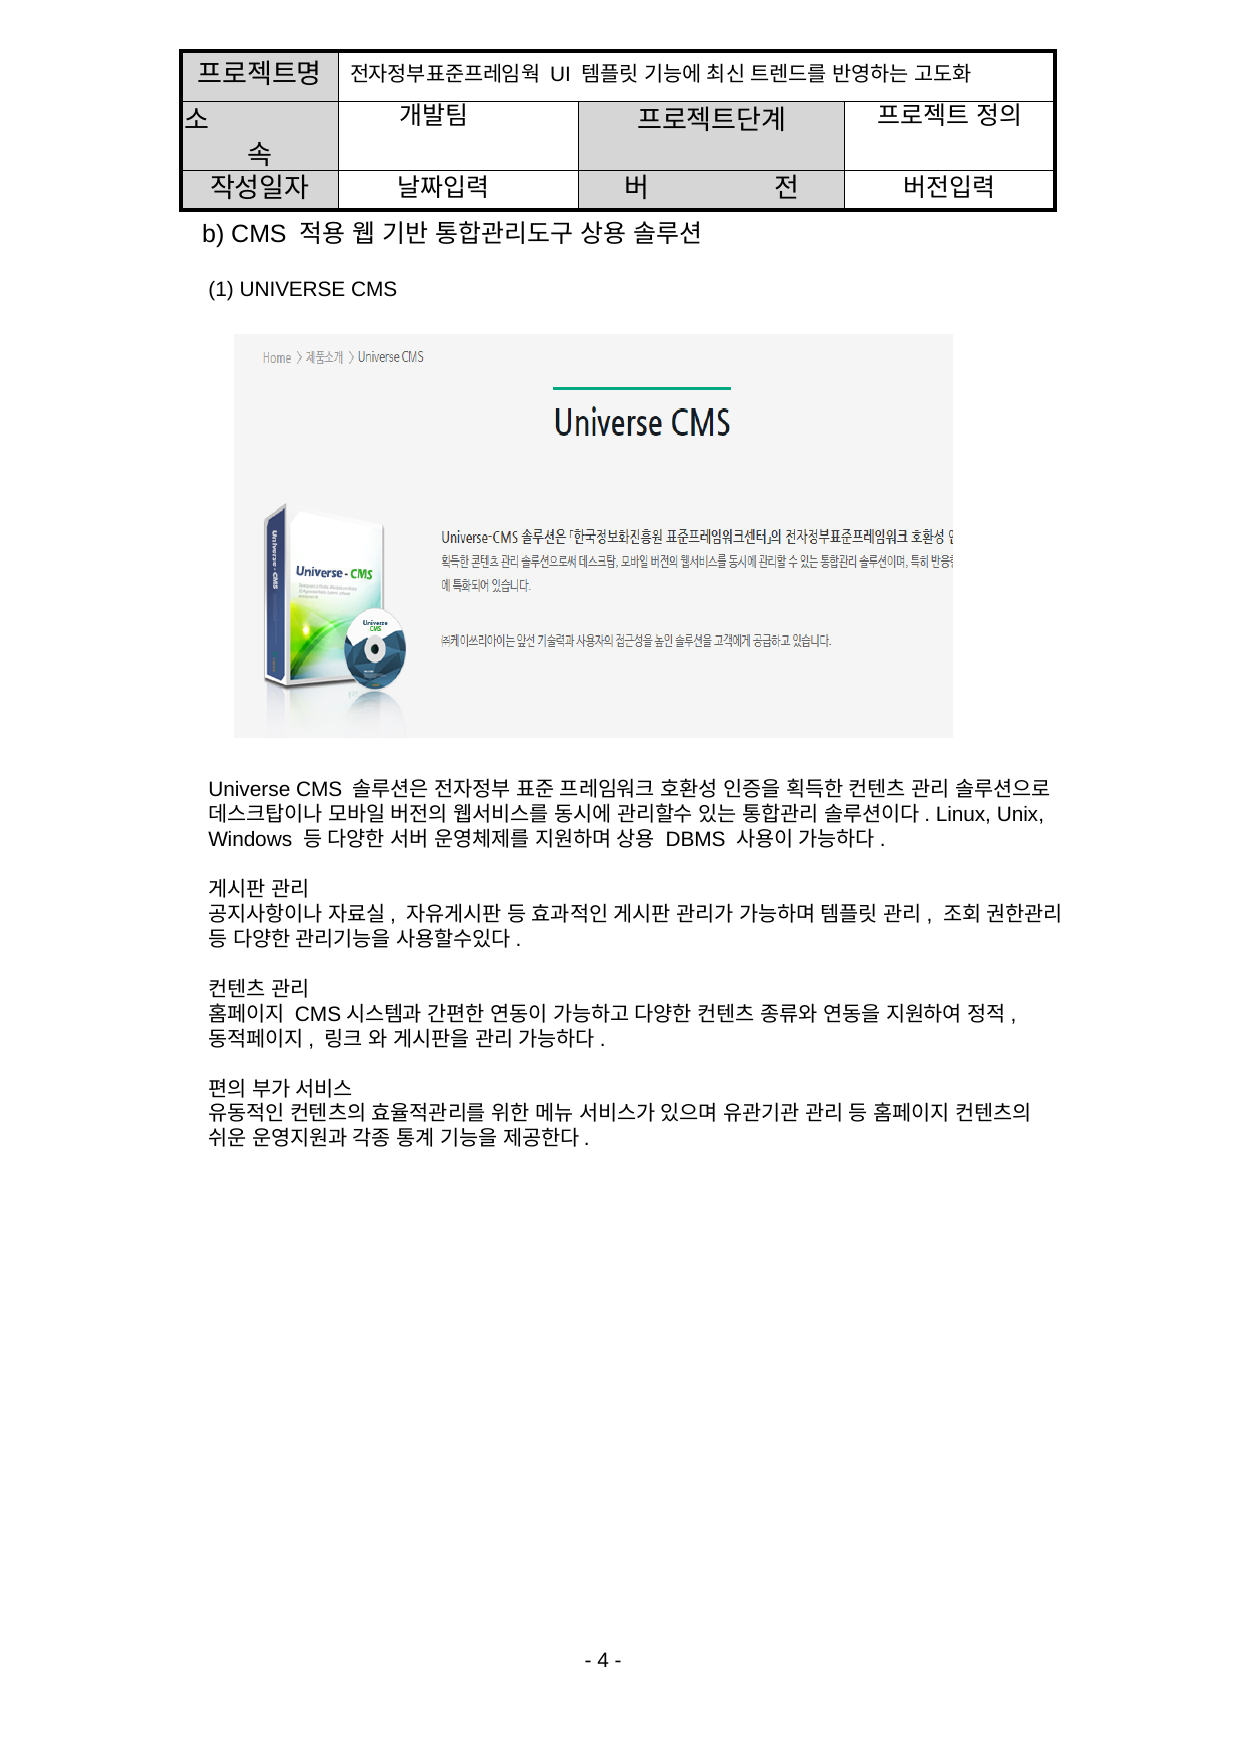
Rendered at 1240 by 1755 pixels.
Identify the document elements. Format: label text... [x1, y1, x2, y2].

table_cell 날짜입력 [339, 171, 578, 193]
slide_number - 4 - [582, 1642, 658, 1668]
table_header 프로젝트명 [183, 53, 338, 101]
table_cell 프로젝트 정의 [845, 102, 1053, 170]
table_cell 작성일자 [183, 171, 338, 208]
table_cell 프로젝트단계 [579, 102, 844, 170]
picture [234, 333, 954, 738]
table_cell 개발팀 [339, 102, 578, 170]
table_cell 버전입력 [845, 171, 1053, 193]
table_header 전자정부표준프레임웍 UI 템플릿 기능에 최신 트렌드를 반영하는 고도화 [339, 53, 1053, 101]
table_cell 버 전 [579, 171, 844, 193]
table_cell 소 속 [183, 102, 338, 170]
text_box b) CMS 적용 웹 기반 통합관리도구 상용 솔루션 (1) UNIVERSE CMS Universe CMS 솔루션은 전자정부 표준 프레임워크 호환성 인증을 획득한 컨텐츠 관리 솔루션으로 데스크탑이나 모바일 버전의 웹서비스를 동시에 관리할수 있는 통합관리 솔루션이다. Linux, Unix, Windows 등 다양한 서버 운영체제를 지원하며 상용 DBMS 사용이 가능하다. 게시판 관리 공지사항이나 자료실, 자유게시판 등 효과적인 게시판 관리가 가능하며 템플릿 관리, 조회 권한관리 등 다양한 관리기능을 사용할수있다. 컨텐츠 관리 홈페이지 CMS시스템과 간편한 연동이 가능하고 다양한 컨텐츠 종류와 연동을 지원하여 정적, 동적페이지, 링크 와 게시판을 관리 가능하다. 편의 부가 서비스 유동적인 컨텐츠의 효율적관리를 위한 메뉴 서비스가 있으며 유관기관 관리 등 홈페이지 컨텐츠의 쉬운 운영지원과 각종 통계 기능을 제공한다. [200, 193, 1066, 738]
